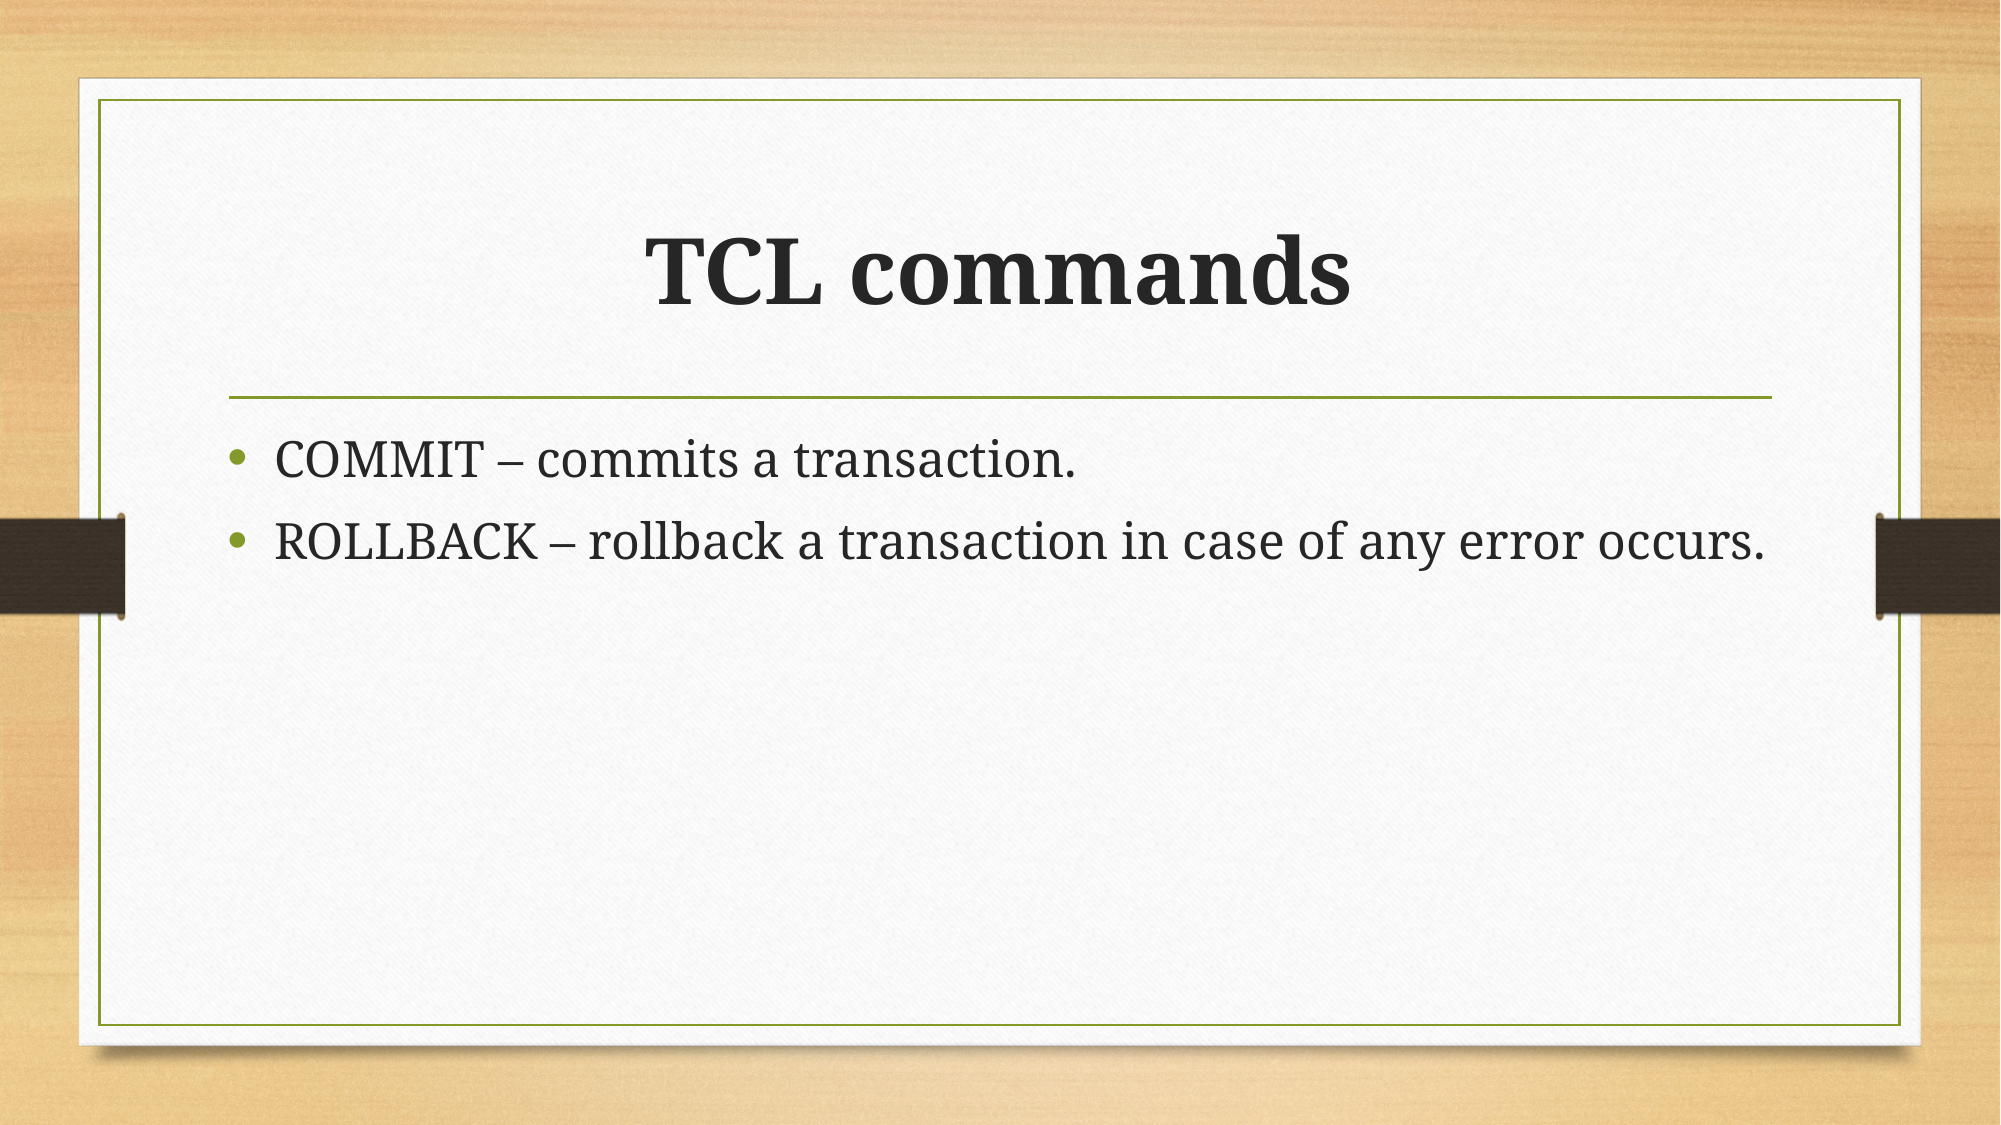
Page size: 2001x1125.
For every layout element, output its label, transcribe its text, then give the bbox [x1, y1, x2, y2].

picture [0, 0, 2001, 1125]
list COMMIT – commits a transaction. ROLLBACK – rollback a transaction in case of any error occurs. [212, 419, 1788, 964]
title TCL commands [212, 161, 1788, 375]
